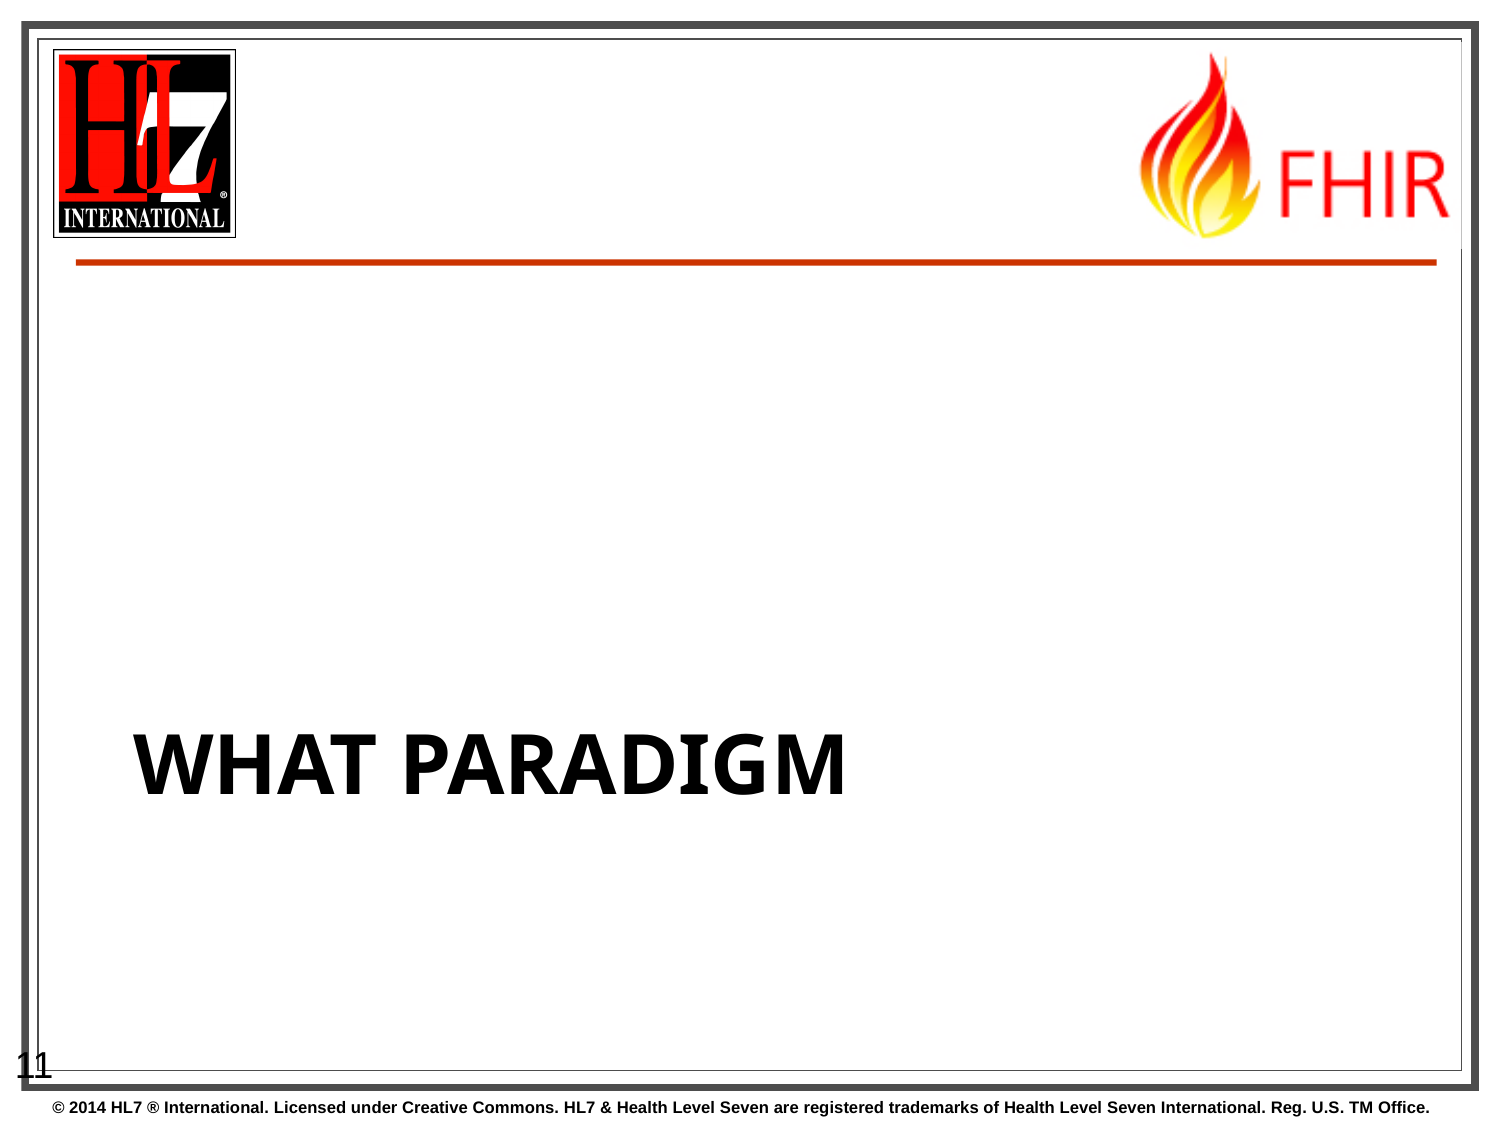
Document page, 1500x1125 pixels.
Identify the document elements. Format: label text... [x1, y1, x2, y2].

slide_number 11 [0, 1034, 119, 1071]
picture [1128, 42, 1462, 249]
picture [53, 49, 236, 238]
title What Paradigm [118, 722, 1394, 947]
